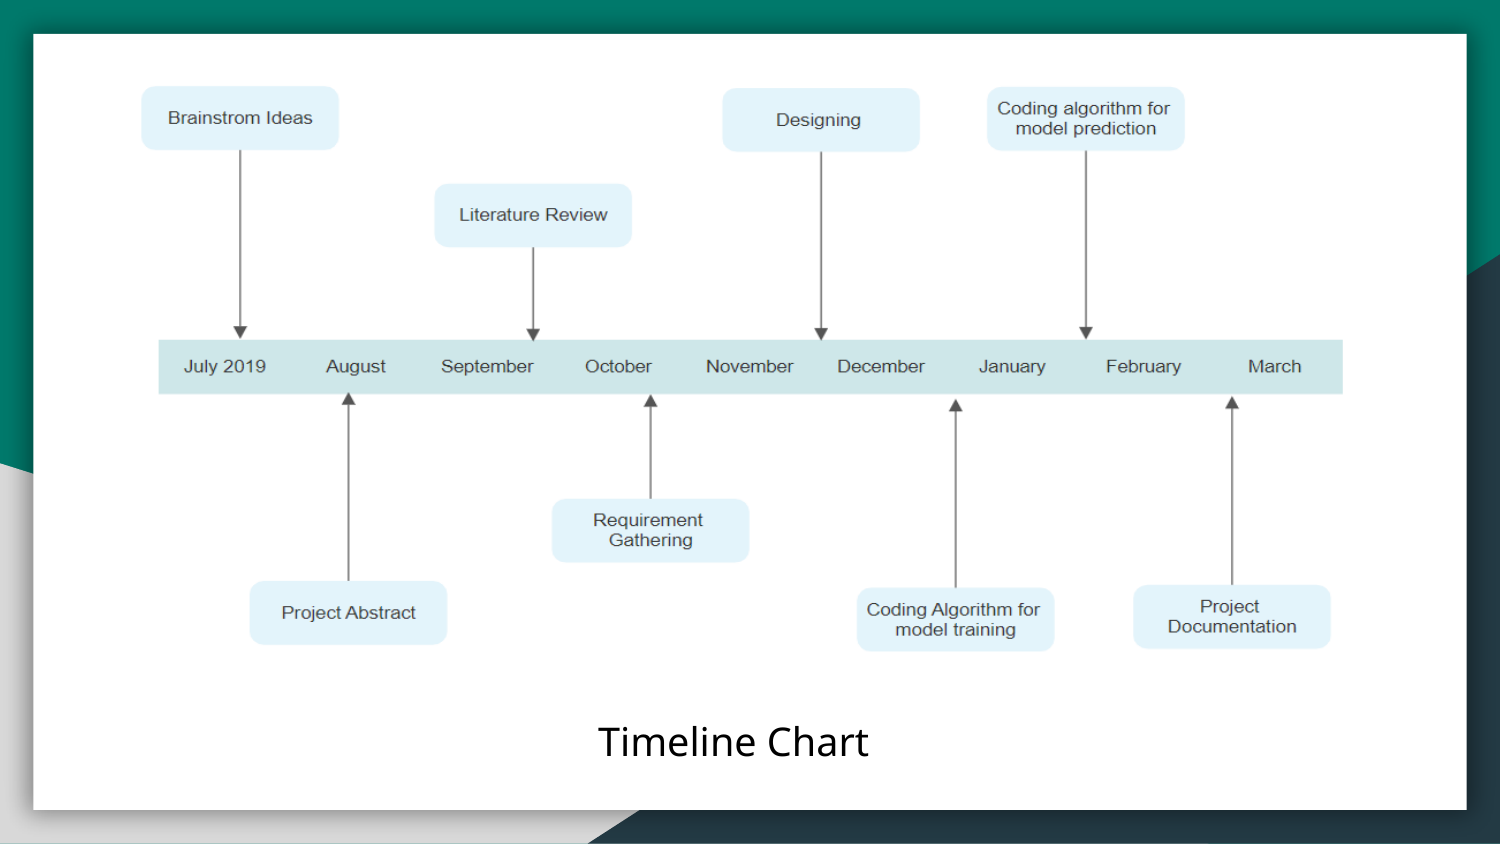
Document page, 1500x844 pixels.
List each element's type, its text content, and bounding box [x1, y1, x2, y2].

text_box Timeline Chart [595, 714, 904, 765]
picture [0, 0, 1500, 844]
